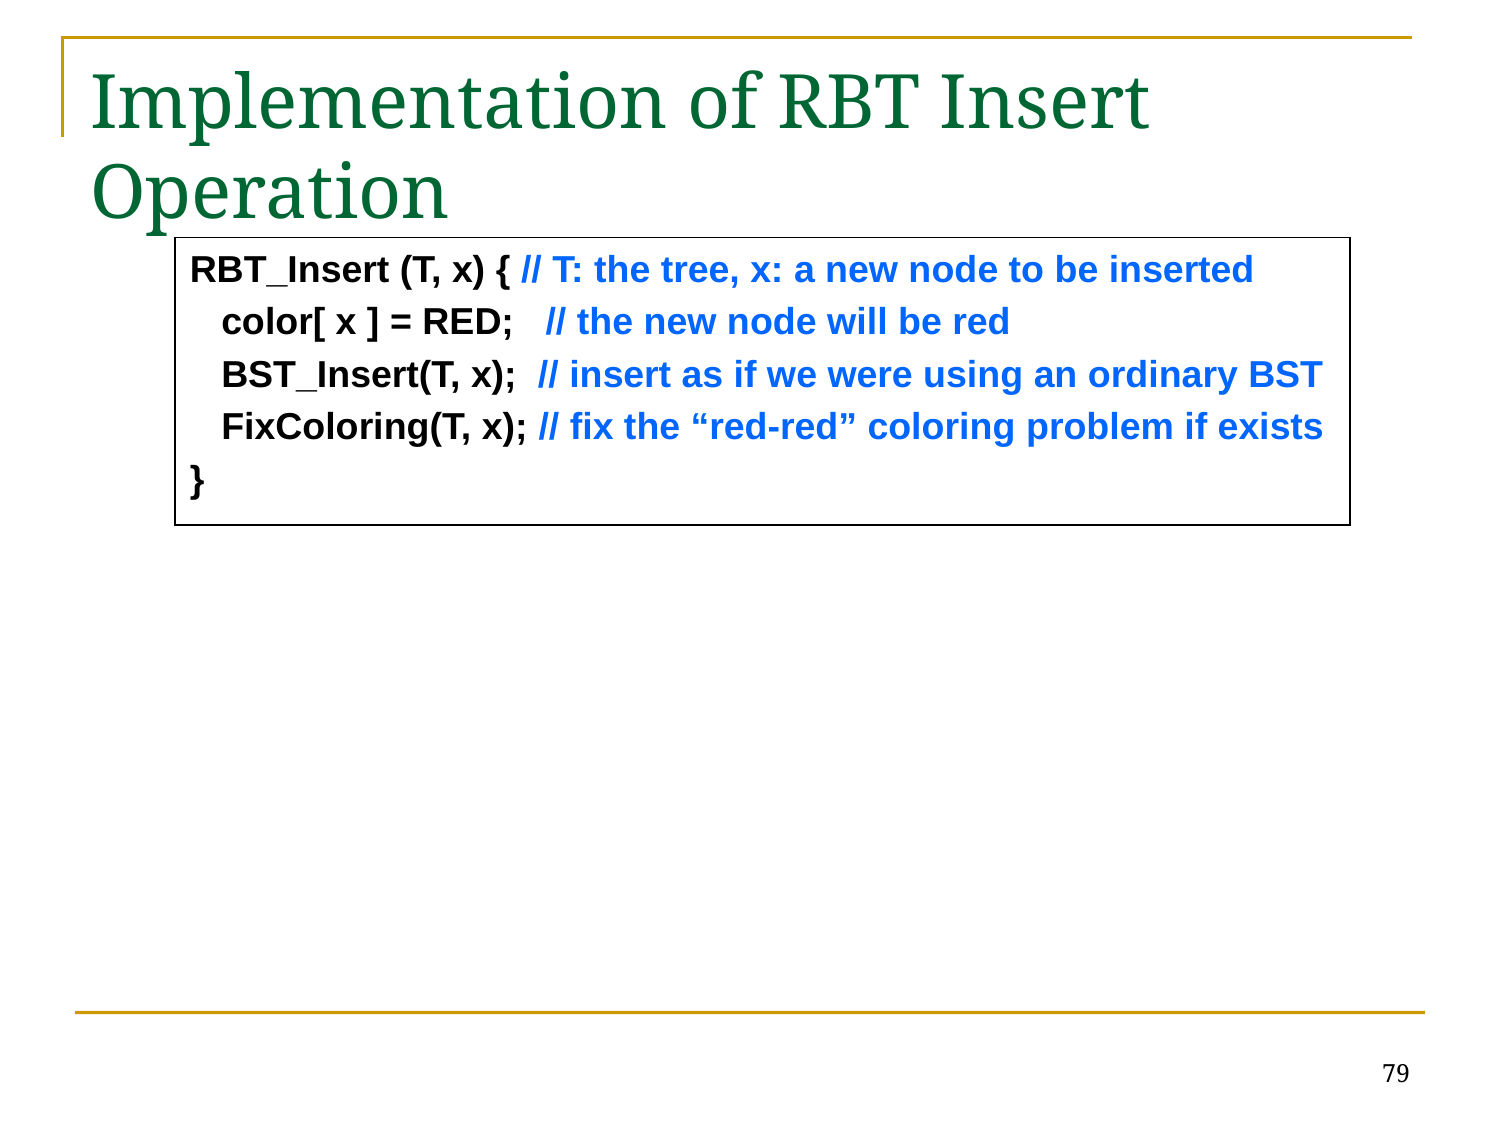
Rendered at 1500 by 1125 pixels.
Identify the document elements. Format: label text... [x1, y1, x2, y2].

title Implementation of RBT Insert Operation [75, 45, 1425, 233]
text_box RBT_Insert (T, x) { // T: the tree, x: a new node to be inserted color[ x ] = RED; // the new node will be red BST_Insert(T, x); // insert as if we were using an ordinary BST FixColoring(T, x); // fix the “red-red” coloring problem if exists } [174, 237, 1350, 525]
slide_number 79 [1074, 1023, 1426, 1100]
